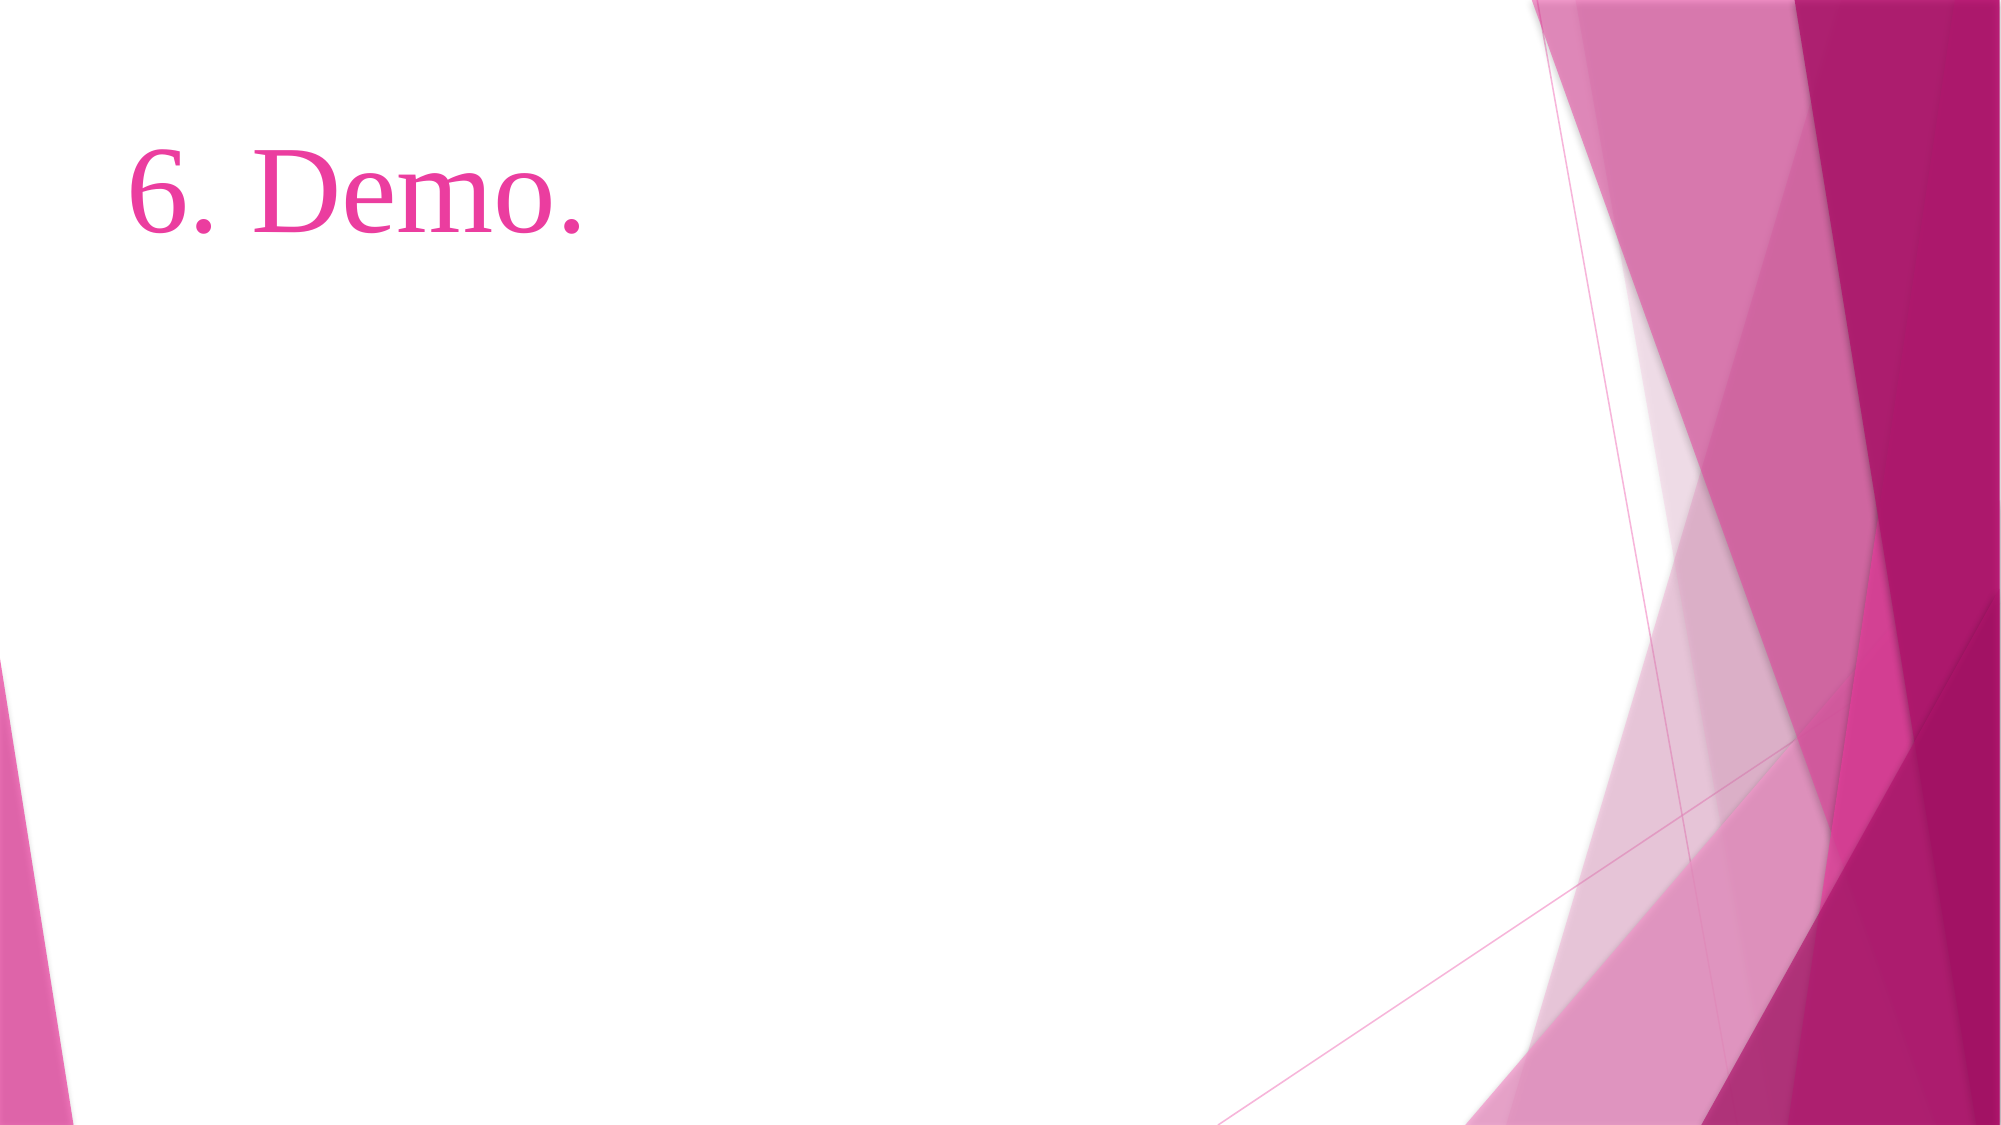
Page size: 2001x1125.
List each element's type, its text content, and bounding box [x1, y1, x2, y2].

title 6. Demo. [111, 99, 1522, 317]
